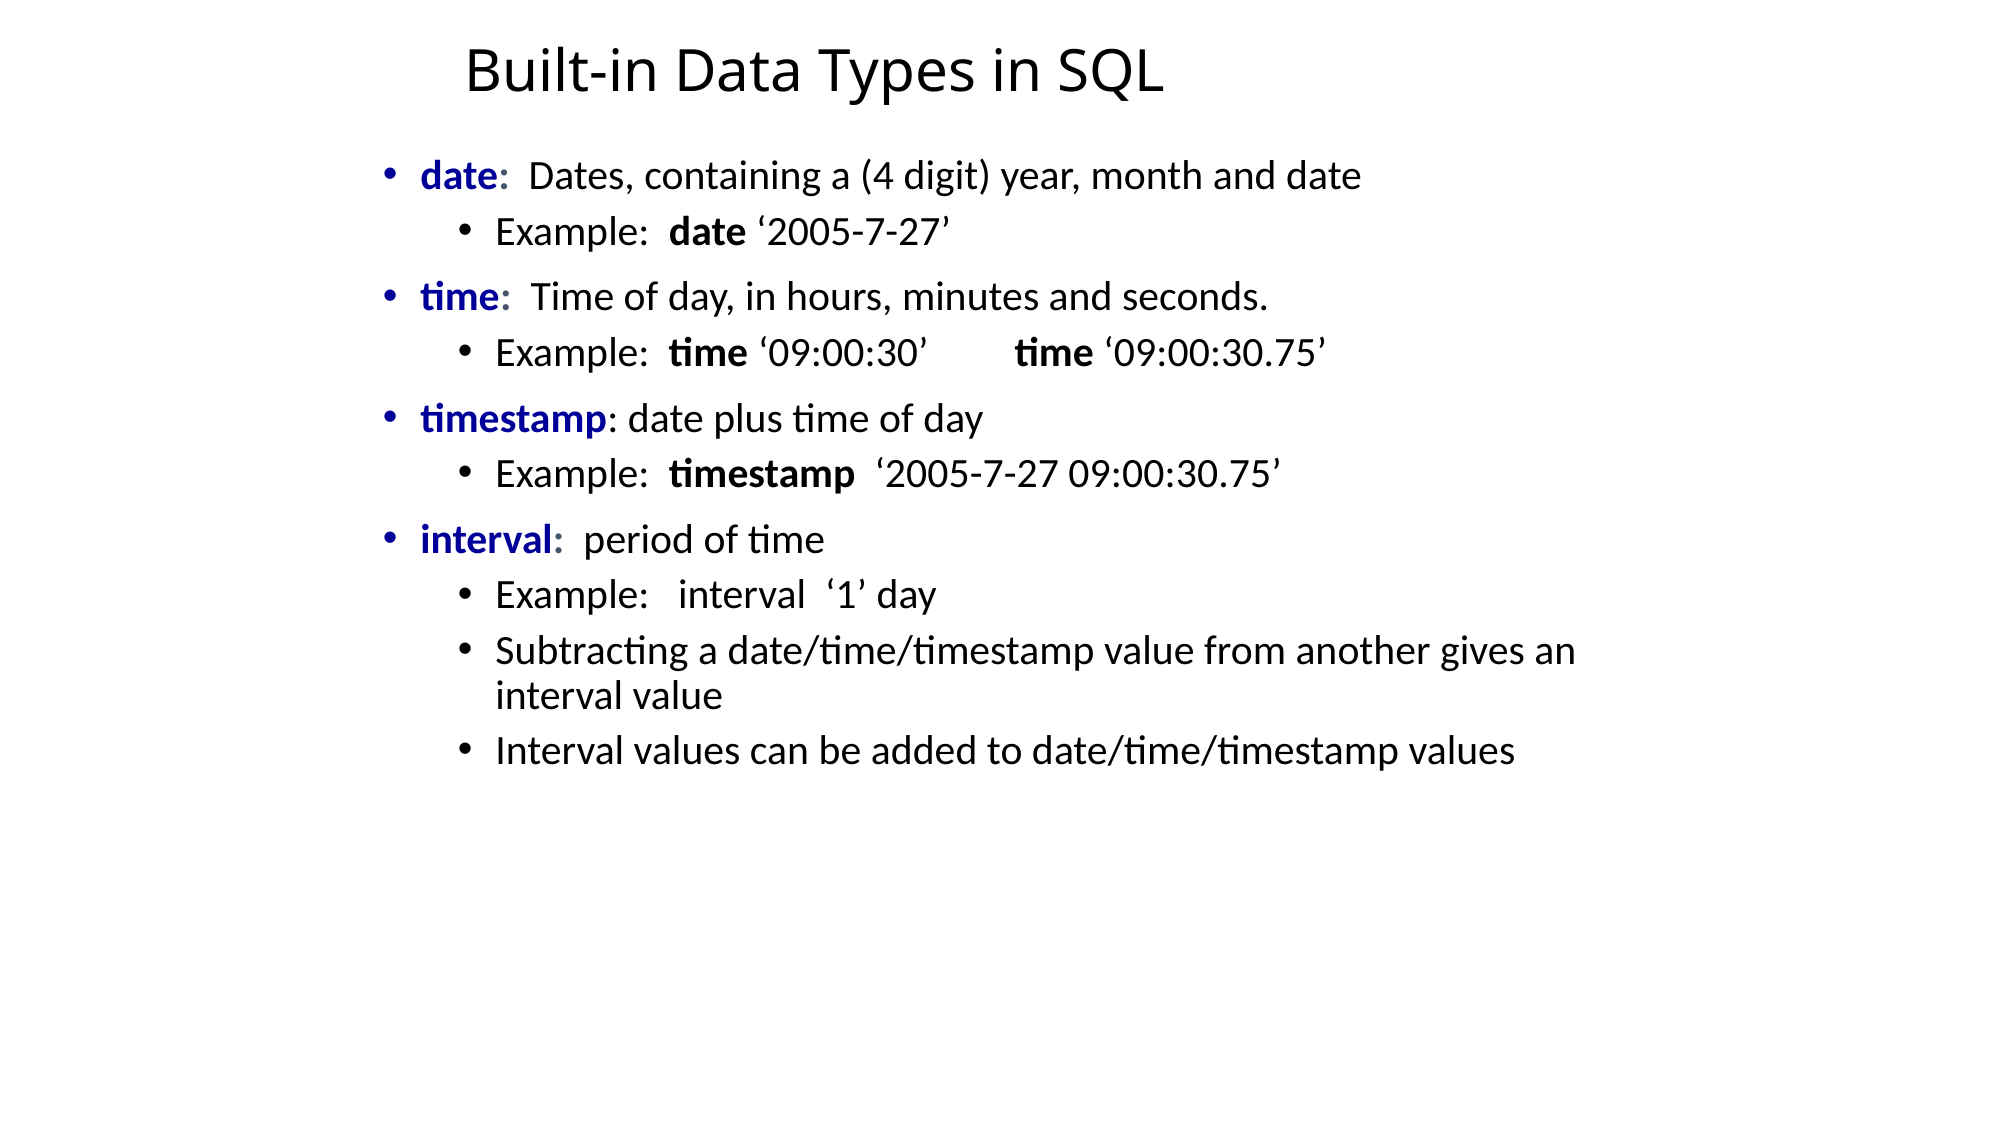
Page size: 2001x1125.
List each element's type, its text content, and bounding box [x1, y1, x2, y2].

list date: Dates, containing a (4 digit) year, month and date Example: date ‘2005-7-27’ time: Time of day, in hours, minutes and seconds. Example: time ‘09:00:30’ time ‘09:00:30.75’ timestamp: date plus time of day Example: timestamp ‘2005-7-27 09:00:30.75’ interval: period of time Example: interval ‘1’ day Subtracting a date/time/timestamp value from another gives an interval value Interval values can be added to date/time/timestamp values [367, 146, 1656, 944]
title Built-in Data Types in SQL [449, 26, 1642, 118]
